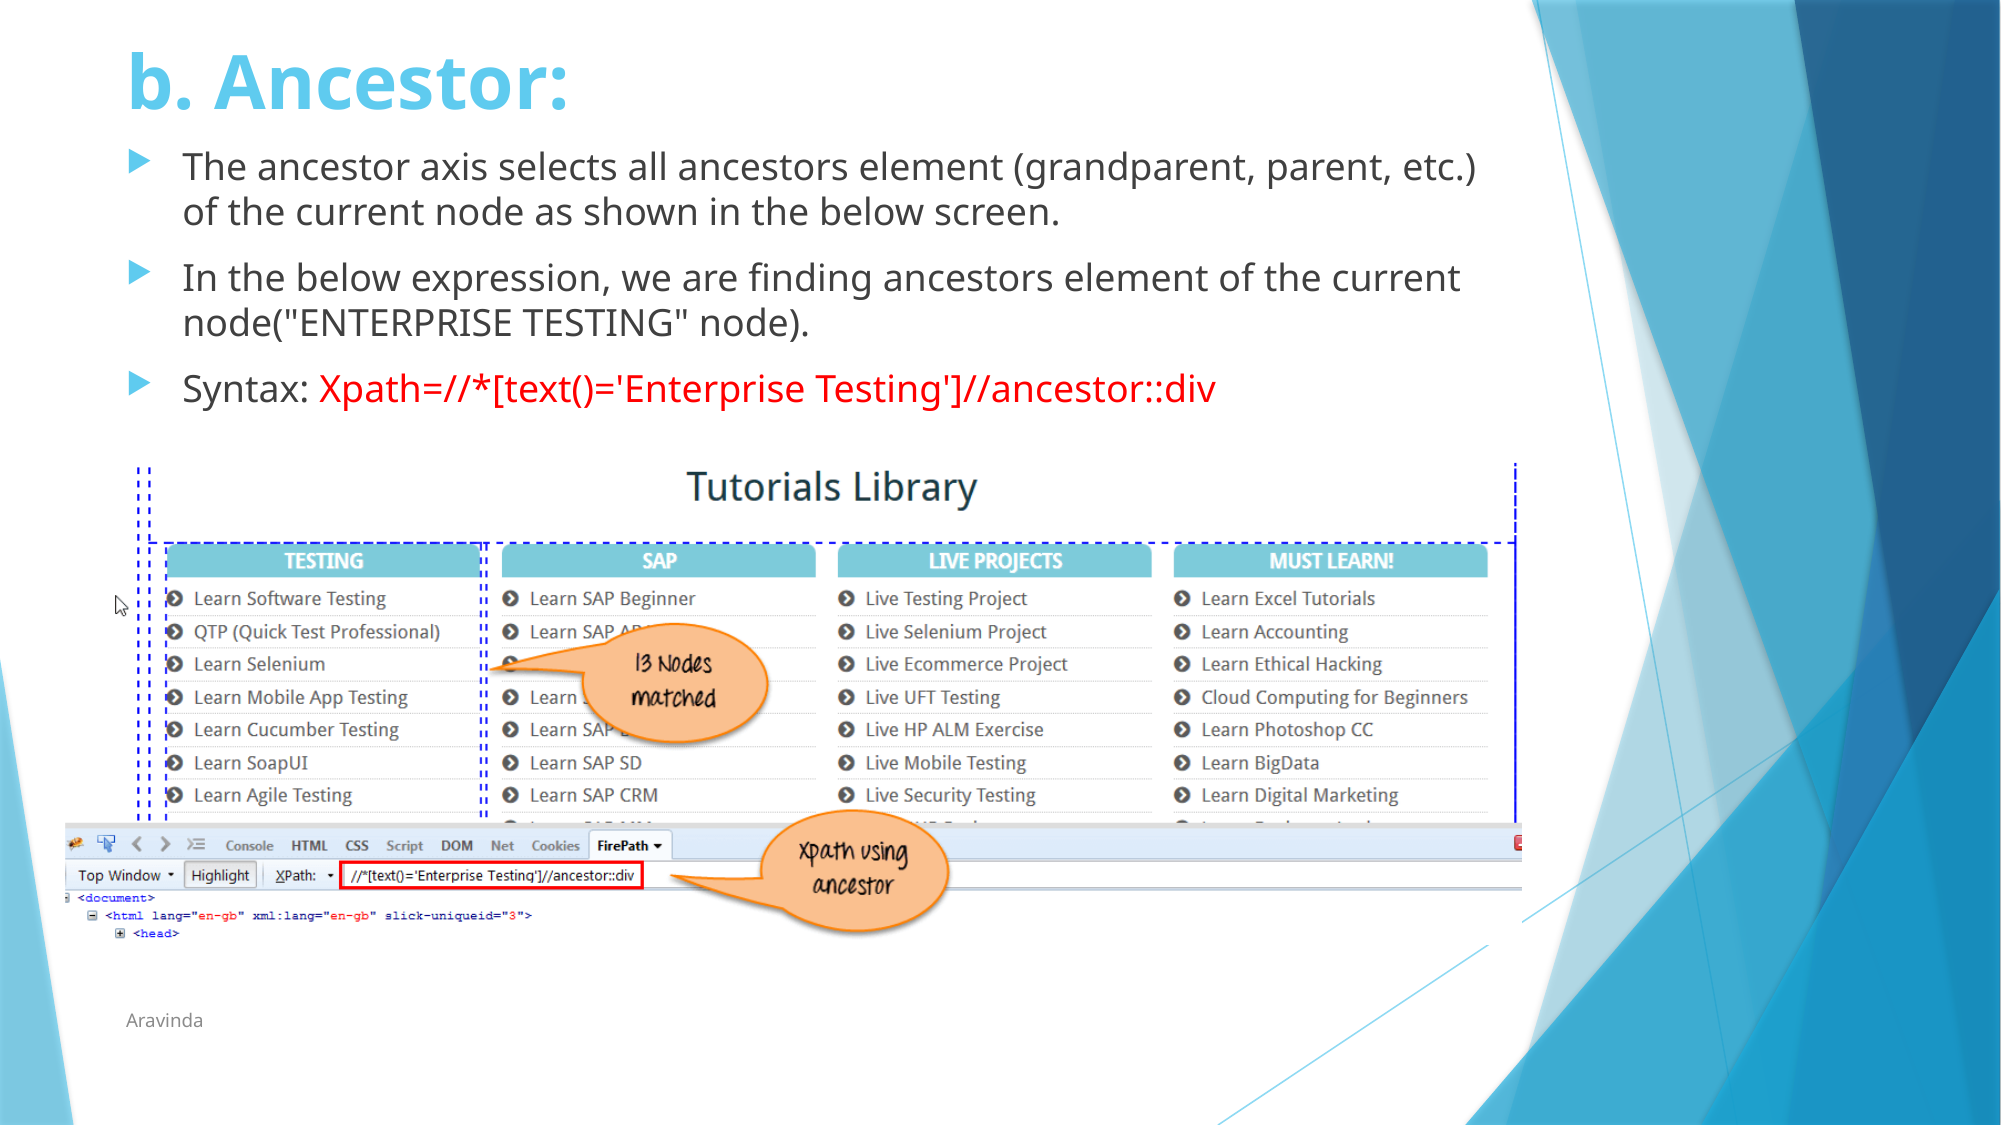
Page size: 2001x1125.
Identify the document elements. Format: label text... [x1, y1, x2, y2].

list The ancestor axis selects all ancestors element (grandparent, parent, etc.) of the current node as shown in the below screen. In the below expression, we are finding ancestors element of the current node("ENTERPRISE TESTING" node). Syntax: Xpath=//*[text()='Enterprise Testing']//ancestor::div [111, 135, 1522, 453]
picture [62, 453, 1522, 946]
title b. Ancestor: [111, 27, 1522, 135]
footer Aravinda [111, 991, 1145, 1051]
